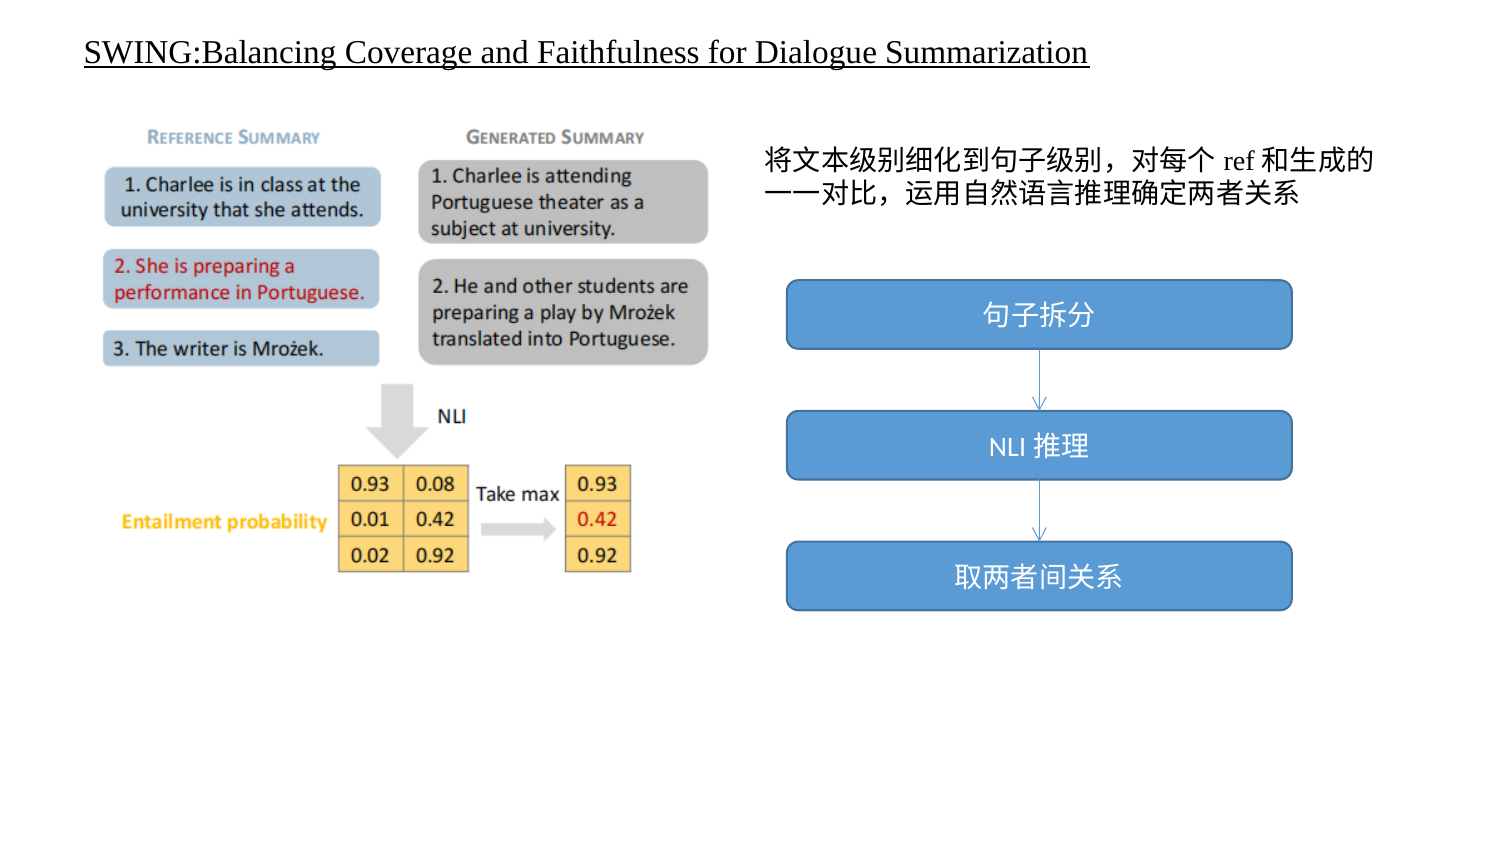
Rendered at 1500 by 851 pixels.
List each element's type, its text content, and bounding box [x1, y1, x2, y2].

text_box SWING:Balancing Coverage and Faithfulness for Dialogue Summarization [68, 23, 1459, 116]
picture [68, 115, 734, 590]
text_box 将文本级别细化到句子级别，对每个ref和生成的一一对比，运用自然语言推理确定两者关系 [750, 134, 1402, 217]
text_box 句子拆分 [785, 279, 1293, 350]
text_box NLI推理 [785, 409, 1293, 481]
text_box 取两者间关系 [785, 540, 1293, 612]
